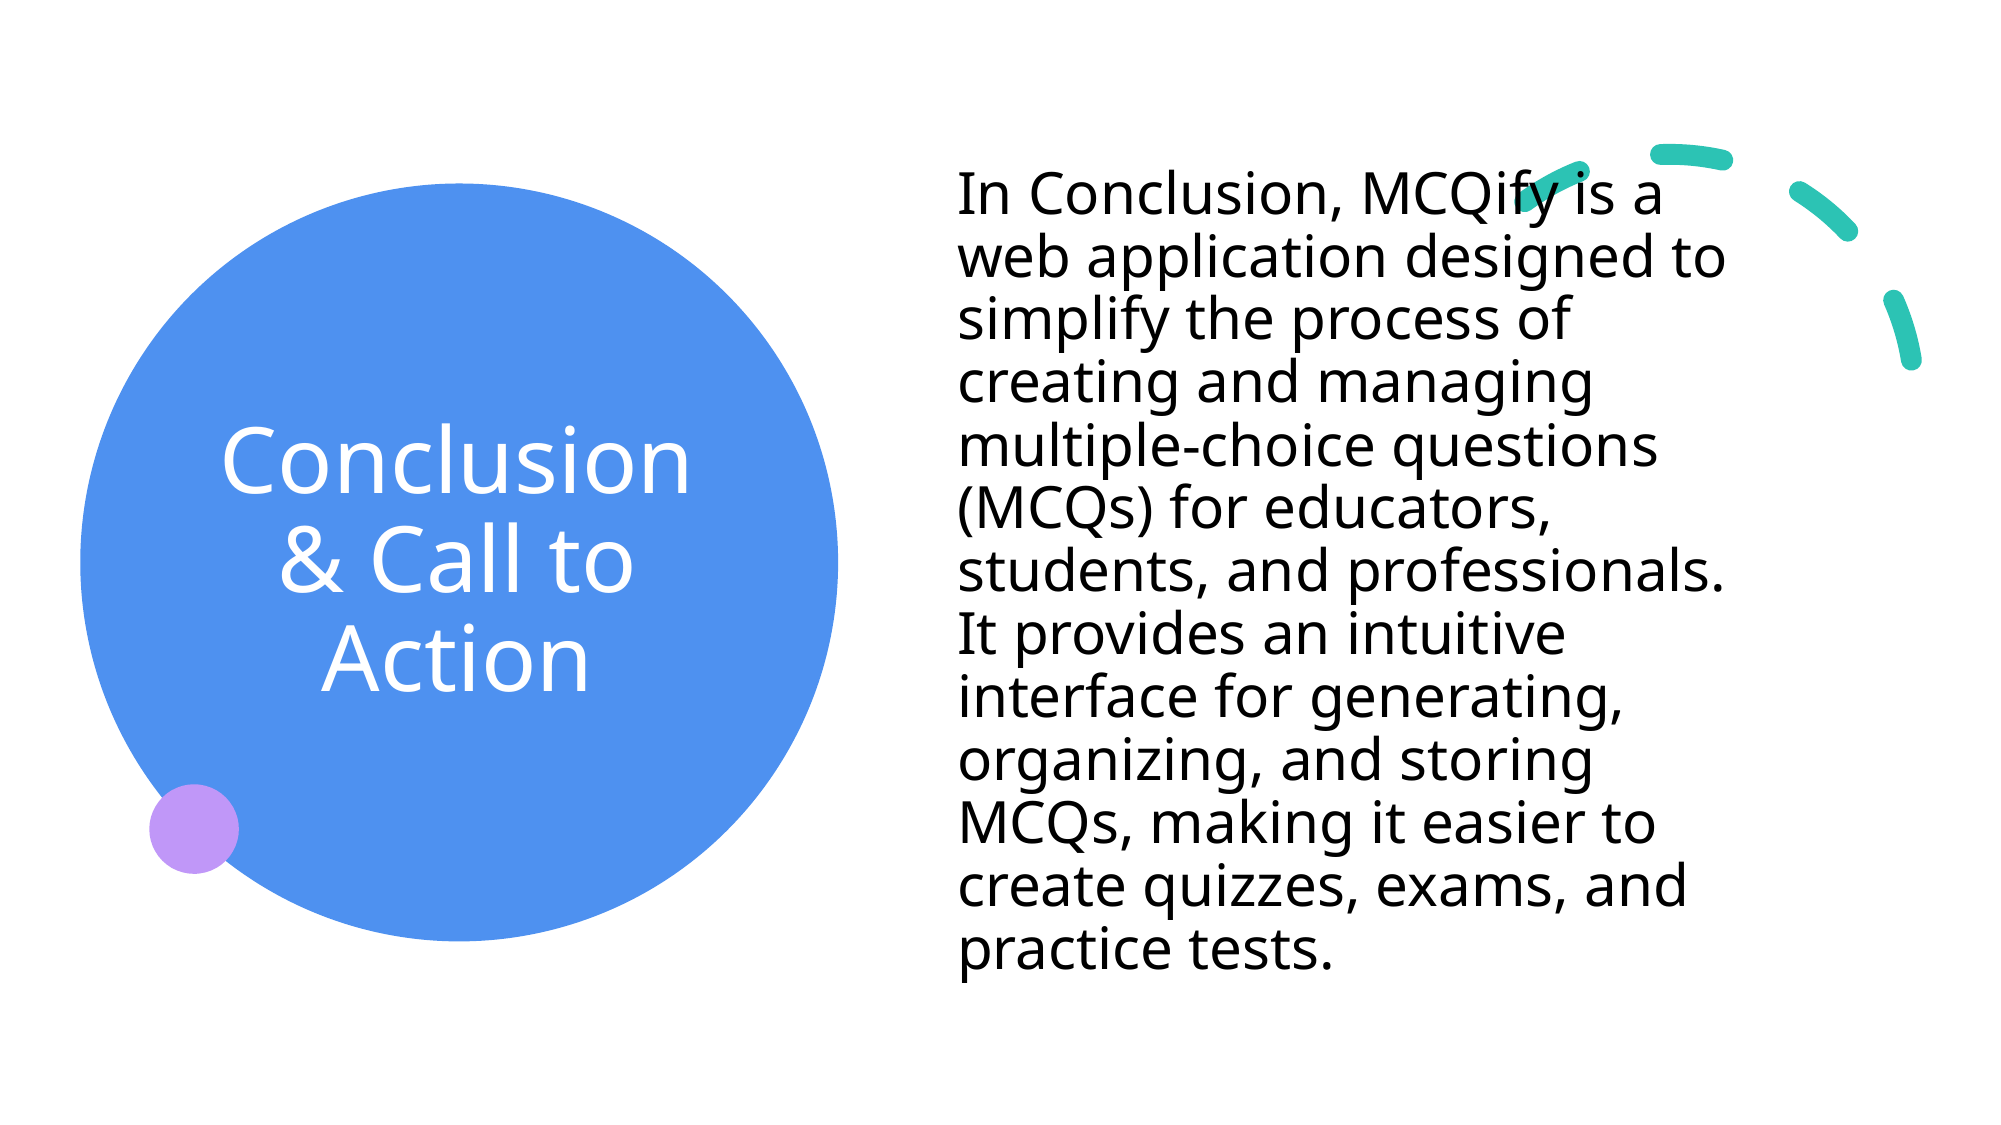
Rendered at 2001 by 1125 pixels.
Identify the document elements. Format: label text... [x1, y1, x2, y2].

title Conclusion & Call to Action [191, 228, 724, 898]
list In Conclusion, MCQify is a web application designed to simplify the process of creating and managing multiple-choice questions (MCQs) for educators, students, and professionals. It provides an intuitive interface for generating, organizing, and storing MCQs, making it easier to create quizzes, exams, and practice tests. [948, 249, 1789, 896]
